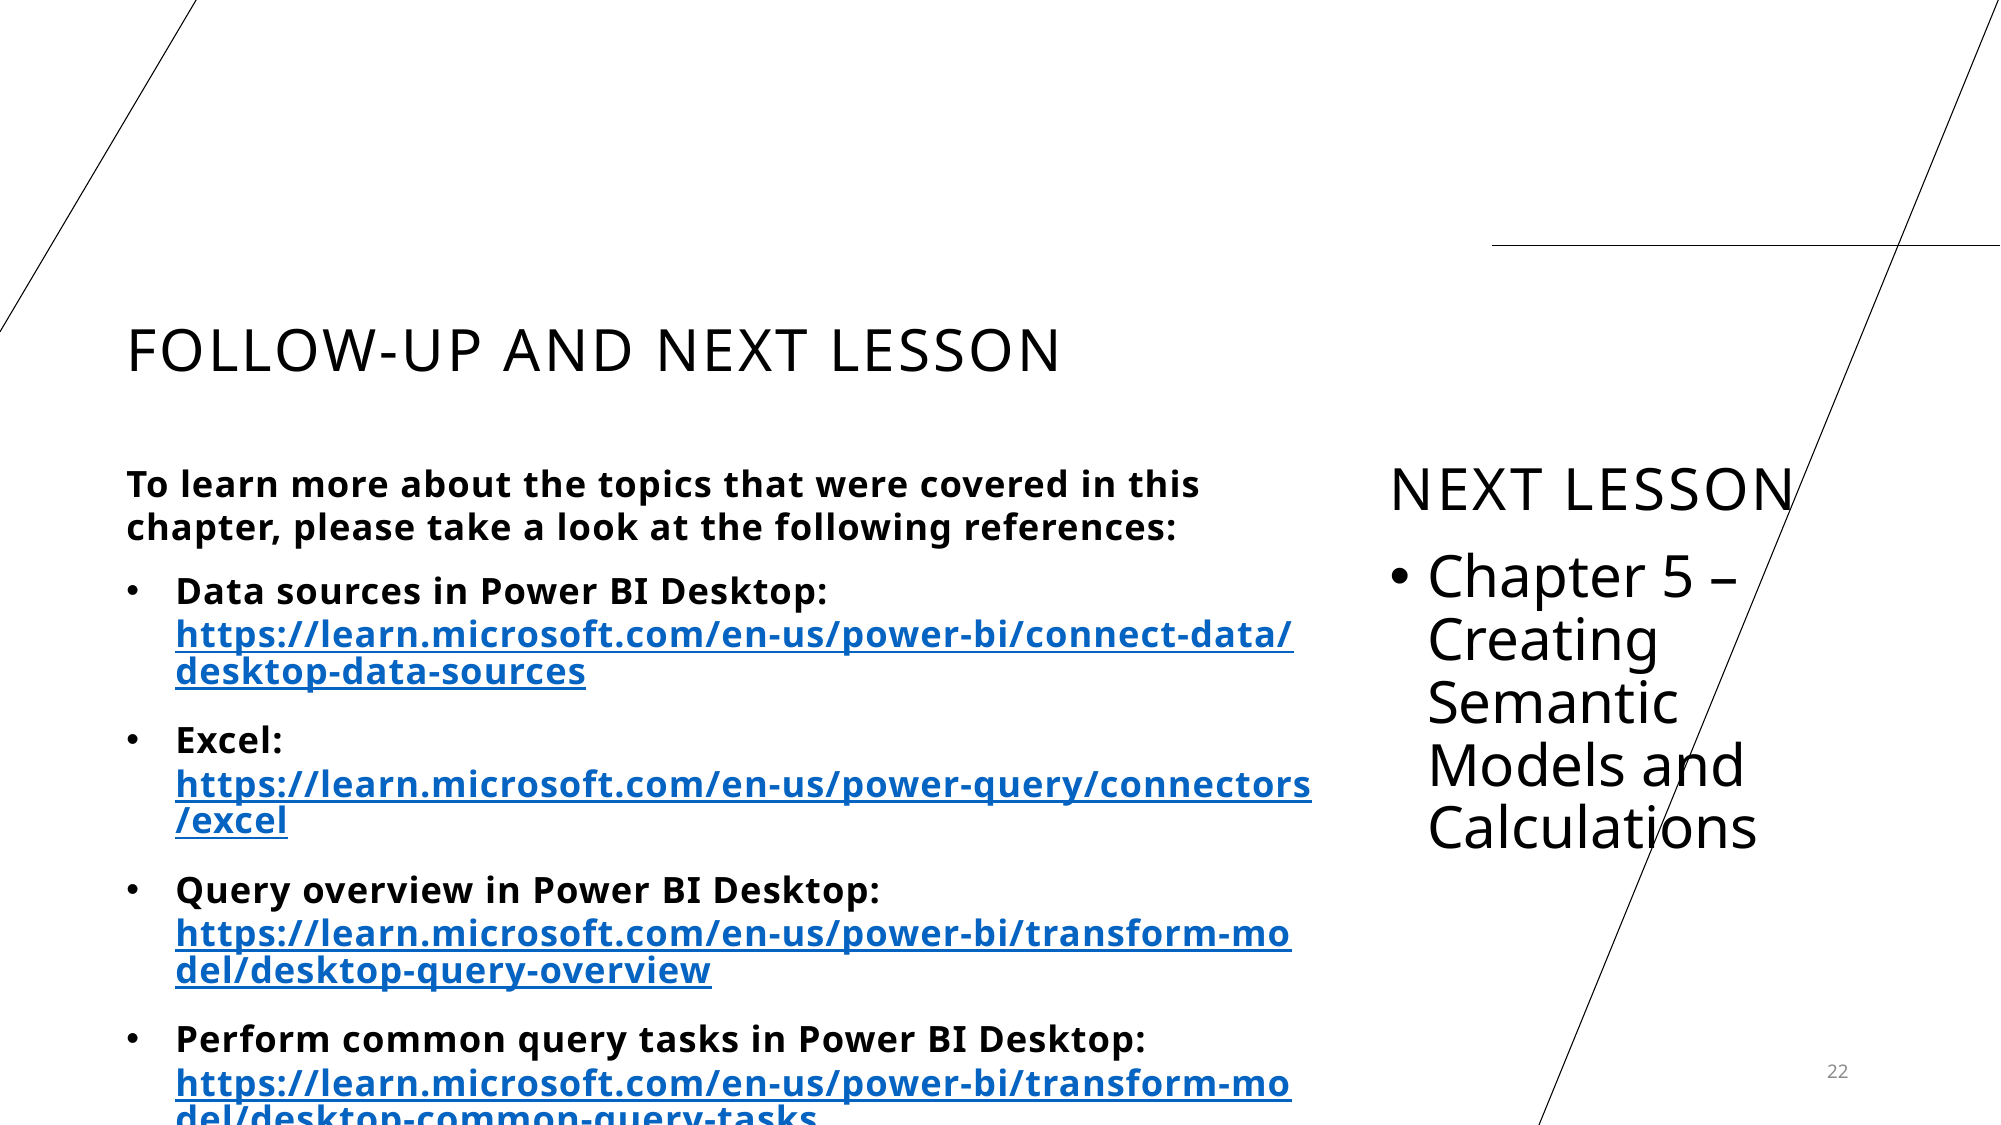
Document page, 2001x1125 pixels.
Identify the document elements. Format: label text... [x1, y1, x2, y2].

text_box NEXT LESSON [1374, 313, 1850, 531]
text_box Chapter 5 – Creating Semantic Models and Calculations [1374, 539, 1891, 1046]
slide_number 22 [1701, 1046, 1864, 1103]
title Follow-up and Next lesson [111, 43, 1307, 392]
list To learn more about the topics that were covered in this chapter, please take a look at the following references: Data sources in Power BI Desktop: https://learn.microsoft.com/en-us/power-bi/connect-data/desktop-data-sources Excel: https://learn.microsoft.com/en-us/power-query/connectors/excel Query overview in Power BI Desktop: https://learn.microsoft.com/en-us/power-bi/transform-model/desktop-query-overview Perform common query tasks in Power BI Desktop: https://learn.microsoft.com/en-us/power-bi/transform-model/desktop-common-query-tasks [111, 453, 1330, 1013]
